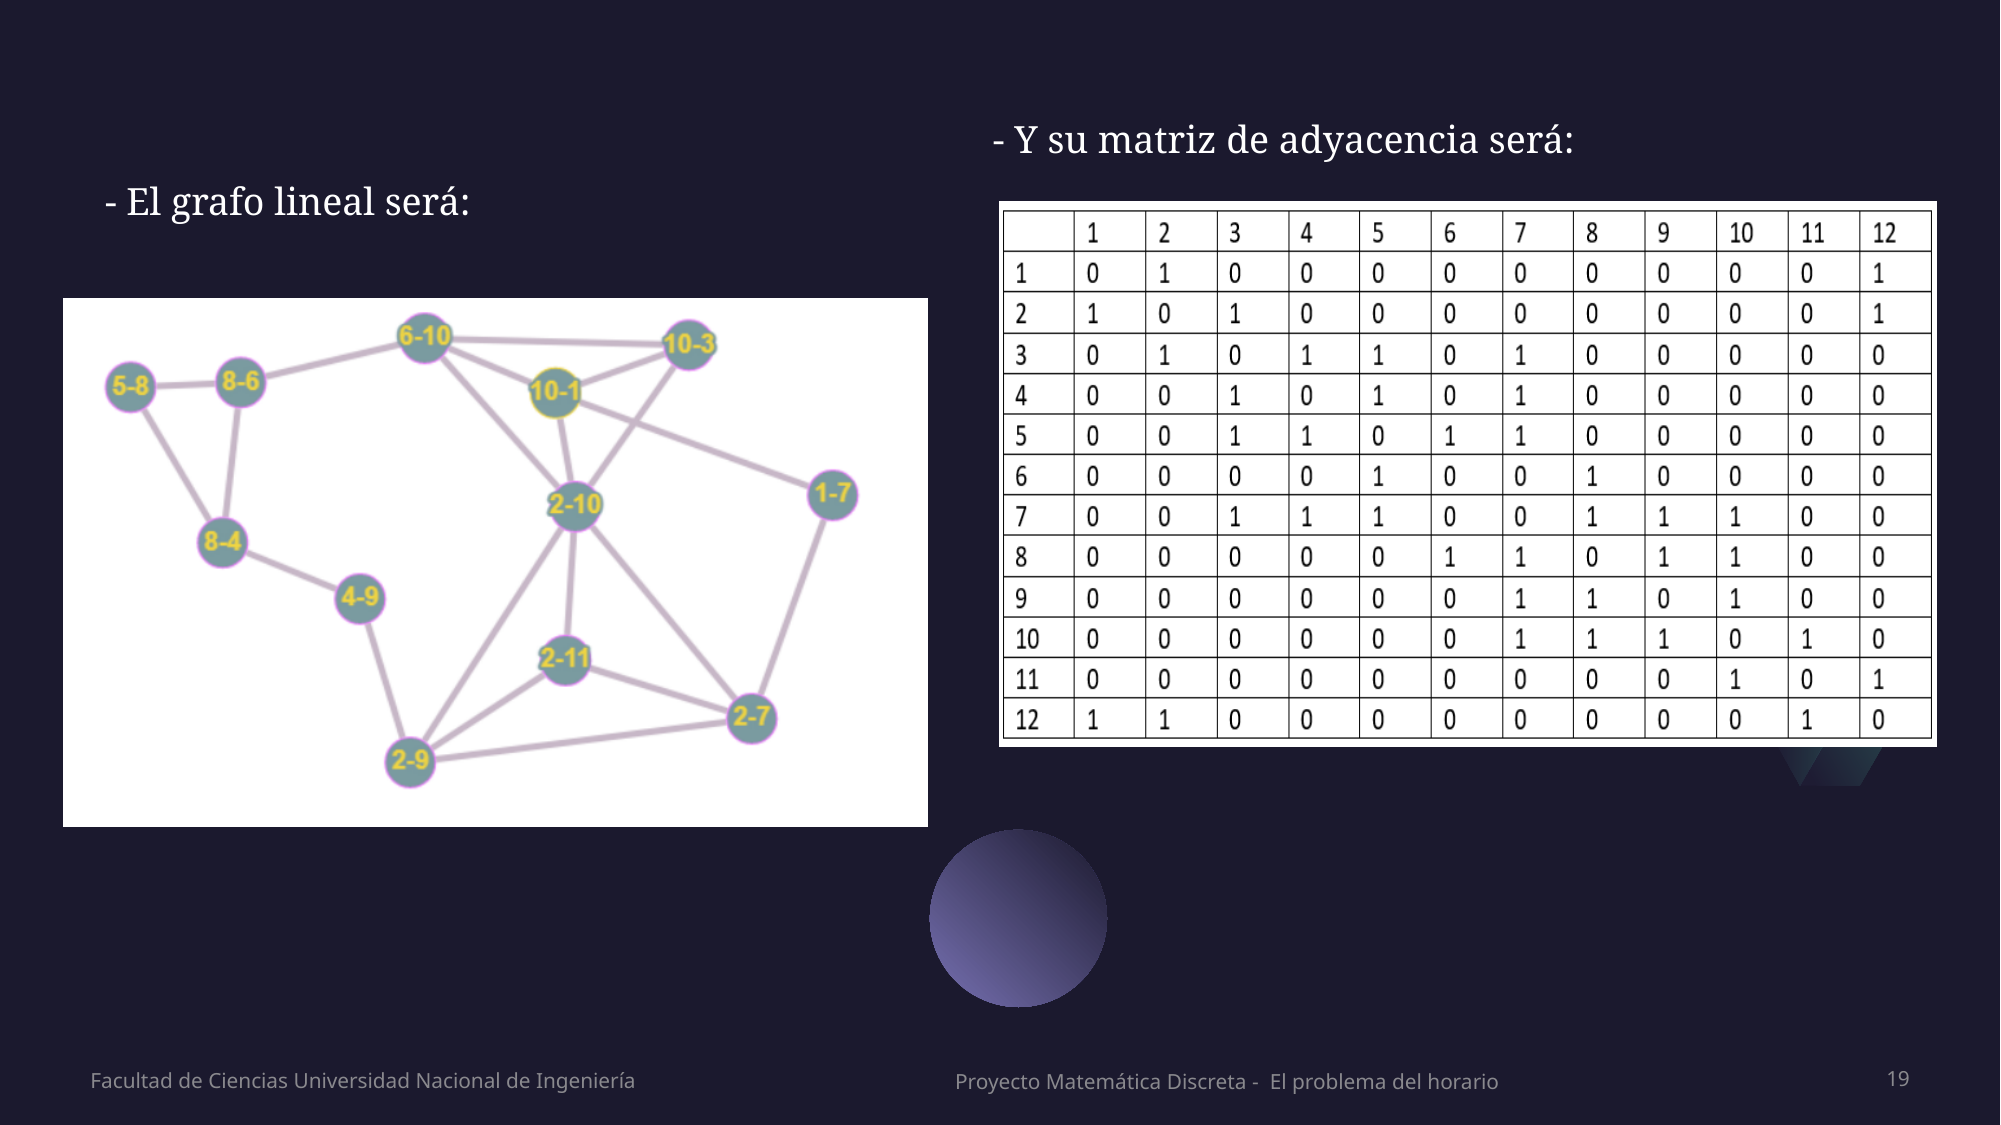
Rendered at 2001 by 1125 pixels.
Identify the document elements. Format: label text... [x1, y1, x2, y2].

footer Proyecto Matemática Discreta - El problema del horario [955, 1069, 2000, 1095]
text_box - El grafo lineal será: [90, 171, 1091, 231]
picture [63, 298, 928, 827]
picture [999, 201, 1937, 747]
text_box - Y su matriz de adyacencia será: [978, 82, 1979, 169]
slide_number Facultad de Ciencias Universidad Nacional de Ingeniería [90, 1067, 781, 1093]
